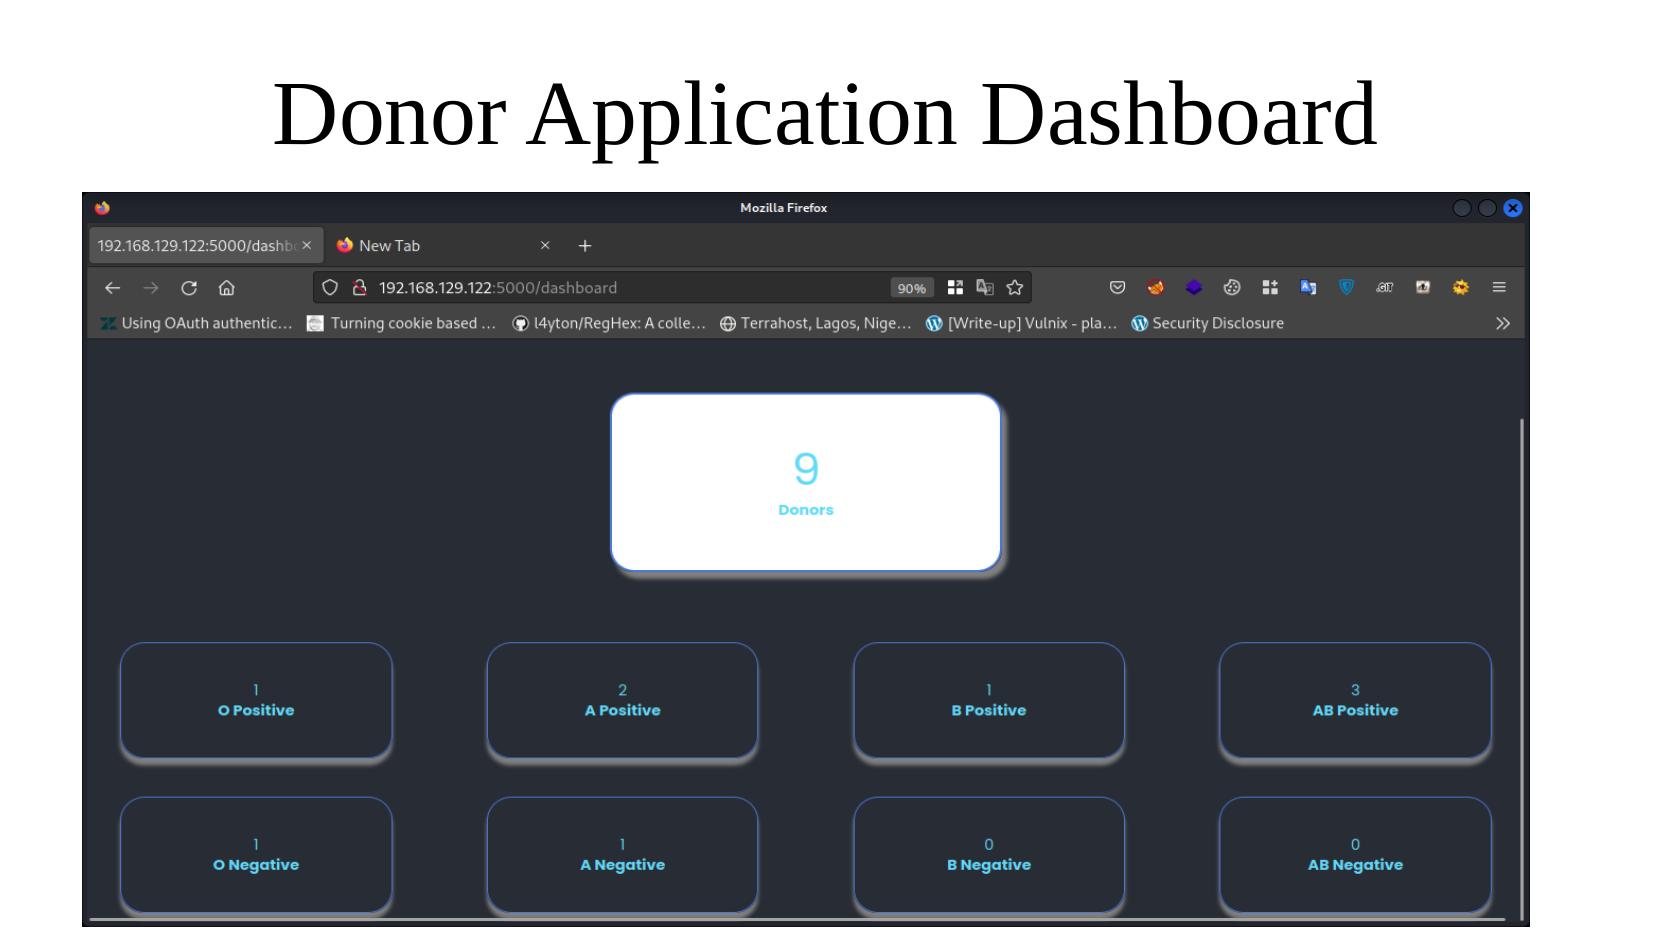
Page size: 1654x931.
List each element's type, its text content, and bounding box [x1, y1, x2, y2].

picture [82, 192, 1530, 928]
title Donor Application Dashboard [82, 37, 1571, 193]
